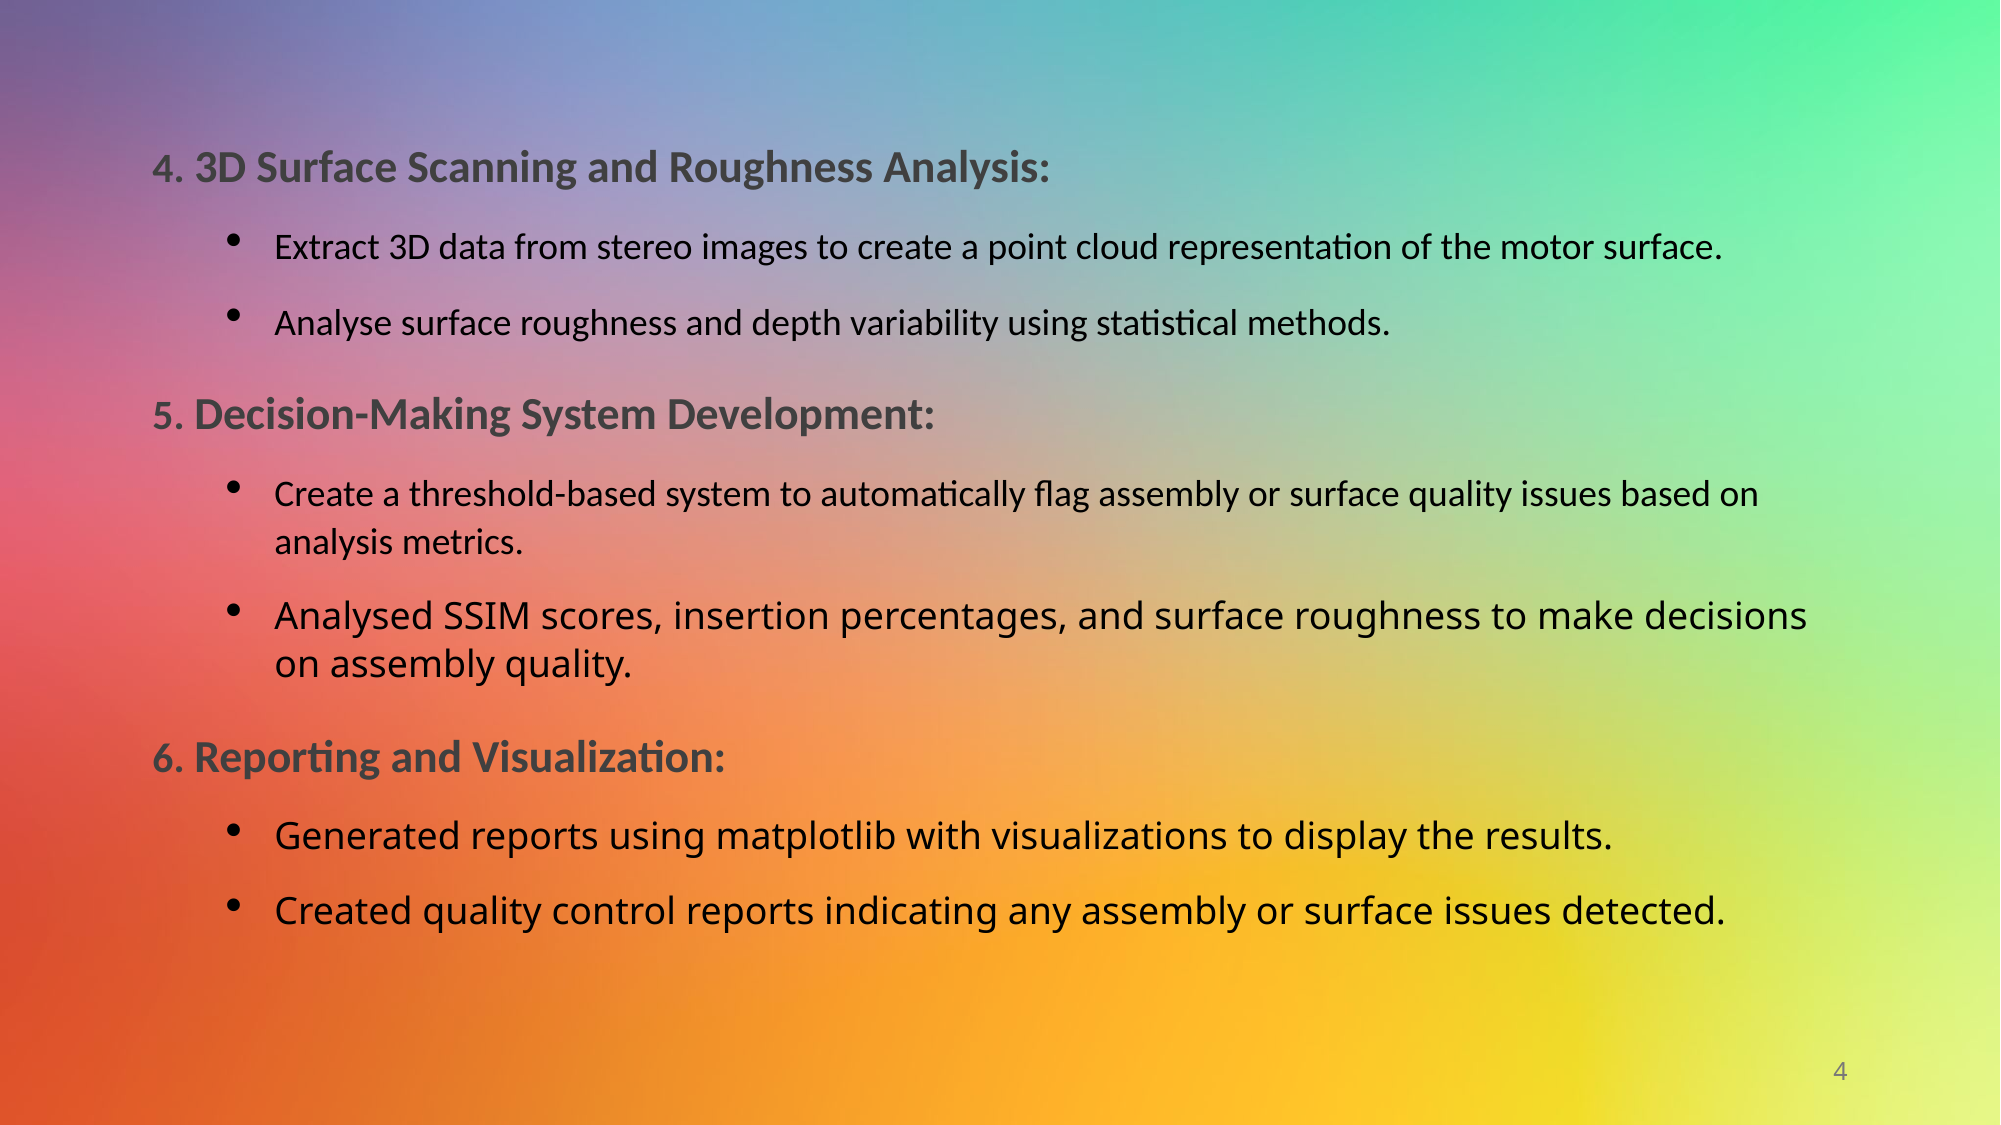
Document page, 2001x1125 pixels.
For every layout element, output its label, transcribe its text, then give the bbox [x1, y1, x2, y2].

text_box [0, 0, 2000, 1125]
list 4. 3D Surface Scanning and Roughness Analysis: Extract 3D data from stereo images to create a point cloud representation of the motor surface. Analyse surface roughness and depth variability using statistical methods. 5. Decision-Making System Development: Create a threshold-based system to automatically flag assembly or surface quality issues based on analysis metrics. Analysed SSIM scores, insertion percentages, and surface roughness to make decisions on assembly quality. 6. Reporting and Visualization: Generated reports using matplotlib with visualizations to display the results. Created quality control reports indicating any assembly or surface issues detected. [137, 125, 1863, 1014]
slide_number 4 [1412, 1042, 1863, 1103]
